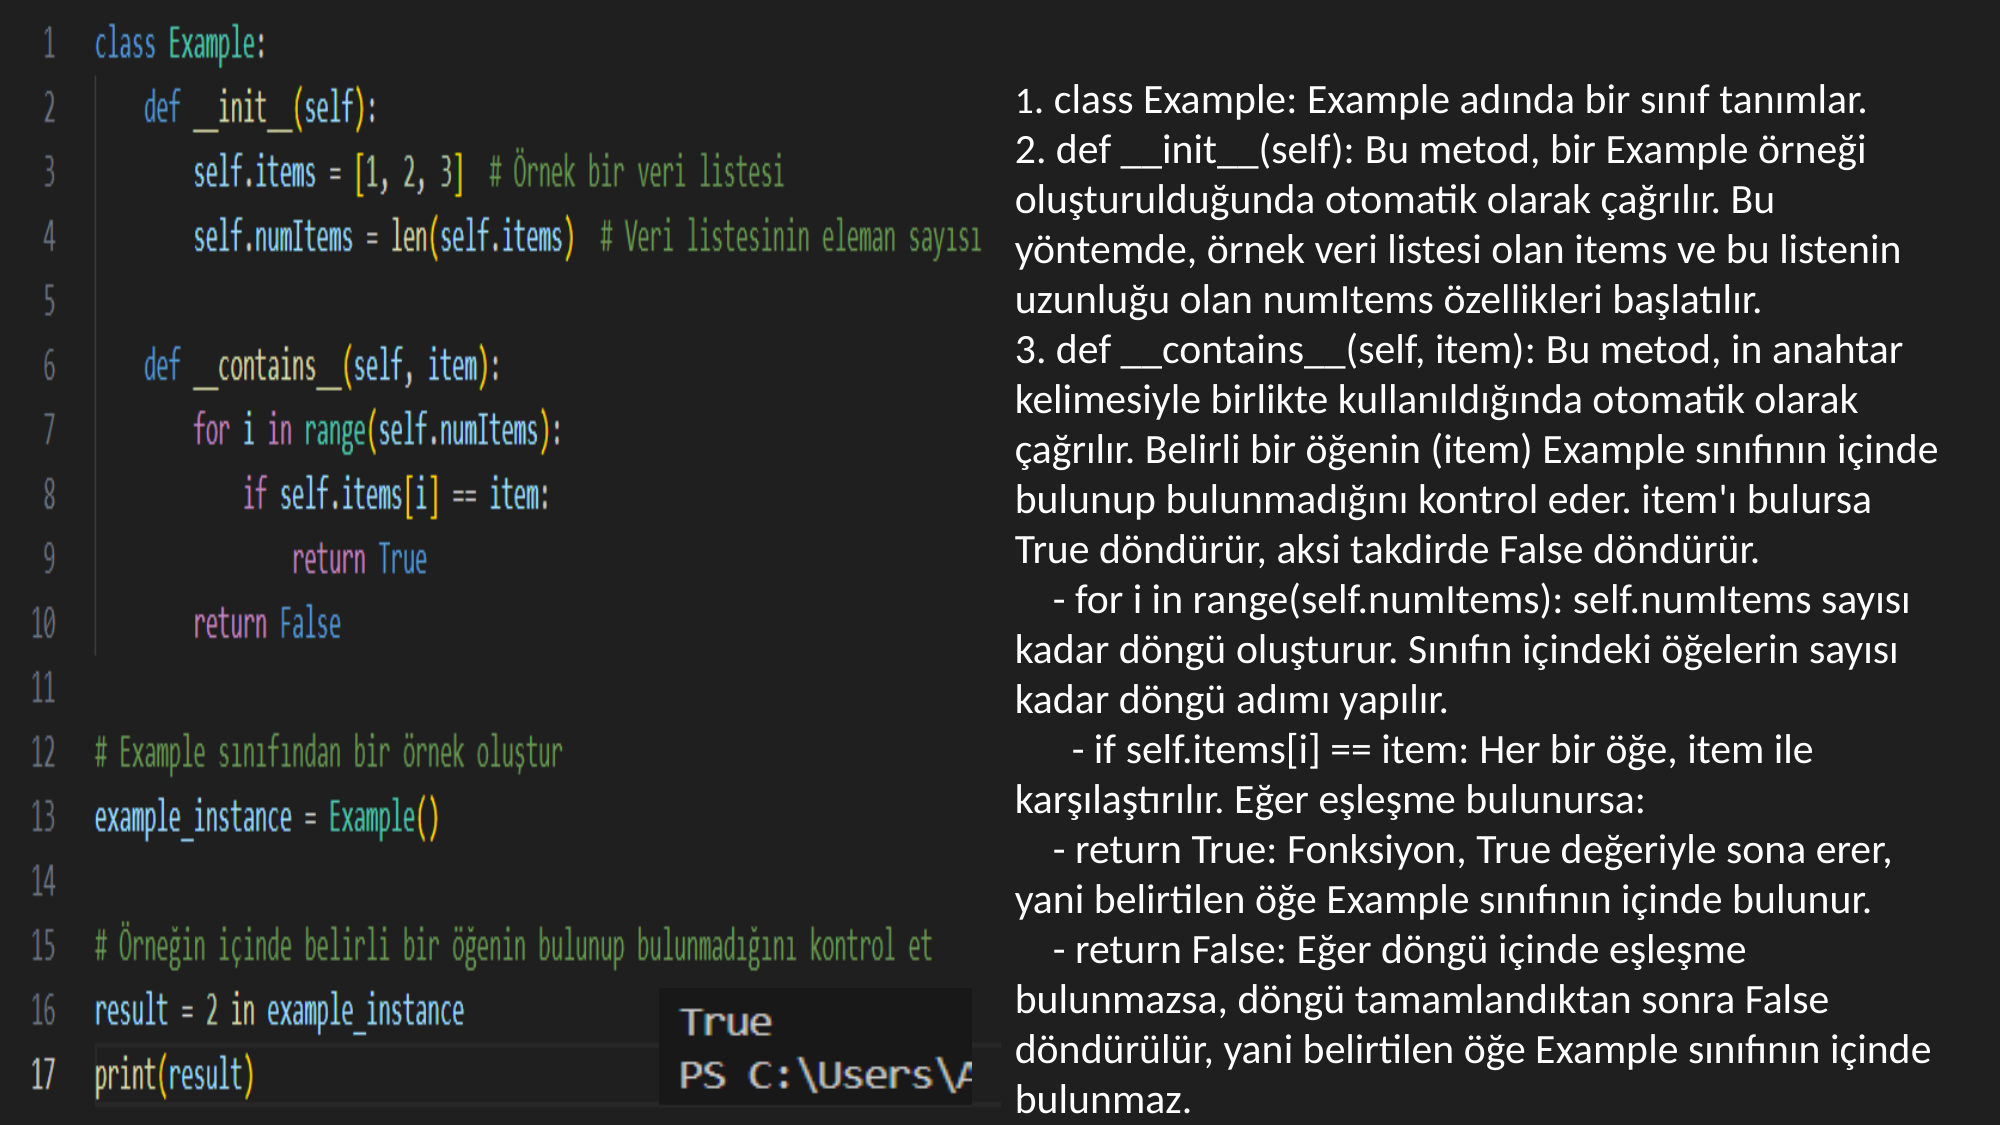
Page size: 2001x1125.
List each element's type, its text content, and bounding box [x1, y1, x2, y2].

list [29, 17, 1001, 1113]
picture [659, 988, 972, 1113]
text_box 1. class Example: Example adında bir sınıf tanımlar. 2. def __init__(self): Bu metod, bir Example örneği oluşturulduğunda otomatik olarak çağrılır. Bu yöntemde, örnek veri listesi olan items ve bu listenin uzunluğu olan numItems özellikleri başlatılır. 3. def __contains__(self, item): Bu metod, in anahtar kelimesiyle birlikte kullanıldığında otomatik olarak çağrılır. Belirli bir öğenin (item) Example sınıfının içinde bulunup bulunmadığını kontrol eder. item'ı bulursa True döndürür, aksi takdirde False döndürür. - for i in range(self.numItems): self.numItems sayısı kadar döngü oluşturur. Sınıfın içindeki öğelerin sayısı kadar döngü adımı yapılır. - if self.items[i] == item: Her bir öğe, item ile karşılaştırılır. Eğer eşleşme bulunursa: - return True: Fonksiyon, True değeriyle sona erer, yani belirtilen öğe Example sınıfının içinde bulunur. - return False: Eğer döngü içinde eşleşme bulunmazsa, döngü tamamlandıktan sonra False döndürülür, yani belirtilen öğe Example sınıfının içinde bulunmaz. [1001, 64, 1970, 1113]
